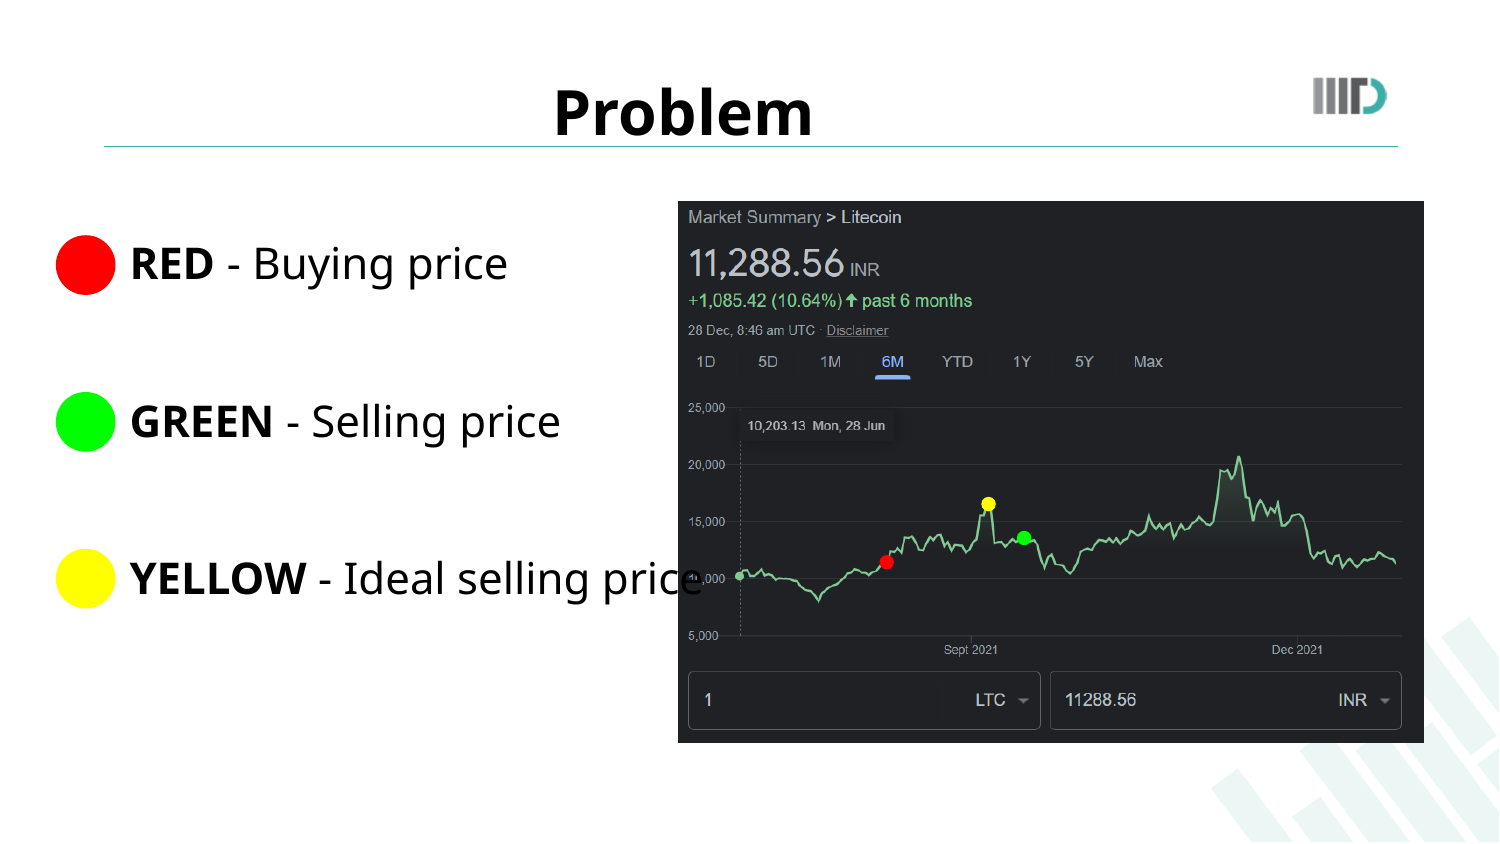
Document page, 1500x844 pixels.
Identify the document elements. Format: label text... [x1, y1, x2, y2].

picture [1299, 68, 1398, 124]
text_box [56, 392, 115, 451]
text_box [678, 201, 1424, 743]
text_box [56, 549, 115, 608]
text_box RED - Buying price GREEN - Selling price YELLOW - Ideal selling price [114, 221, 673, 619]
text_box Problem [94, 57, 1289, 198]
picture [1192, 589, 1500, 844]
text_box [56, 235, 115, 295]
